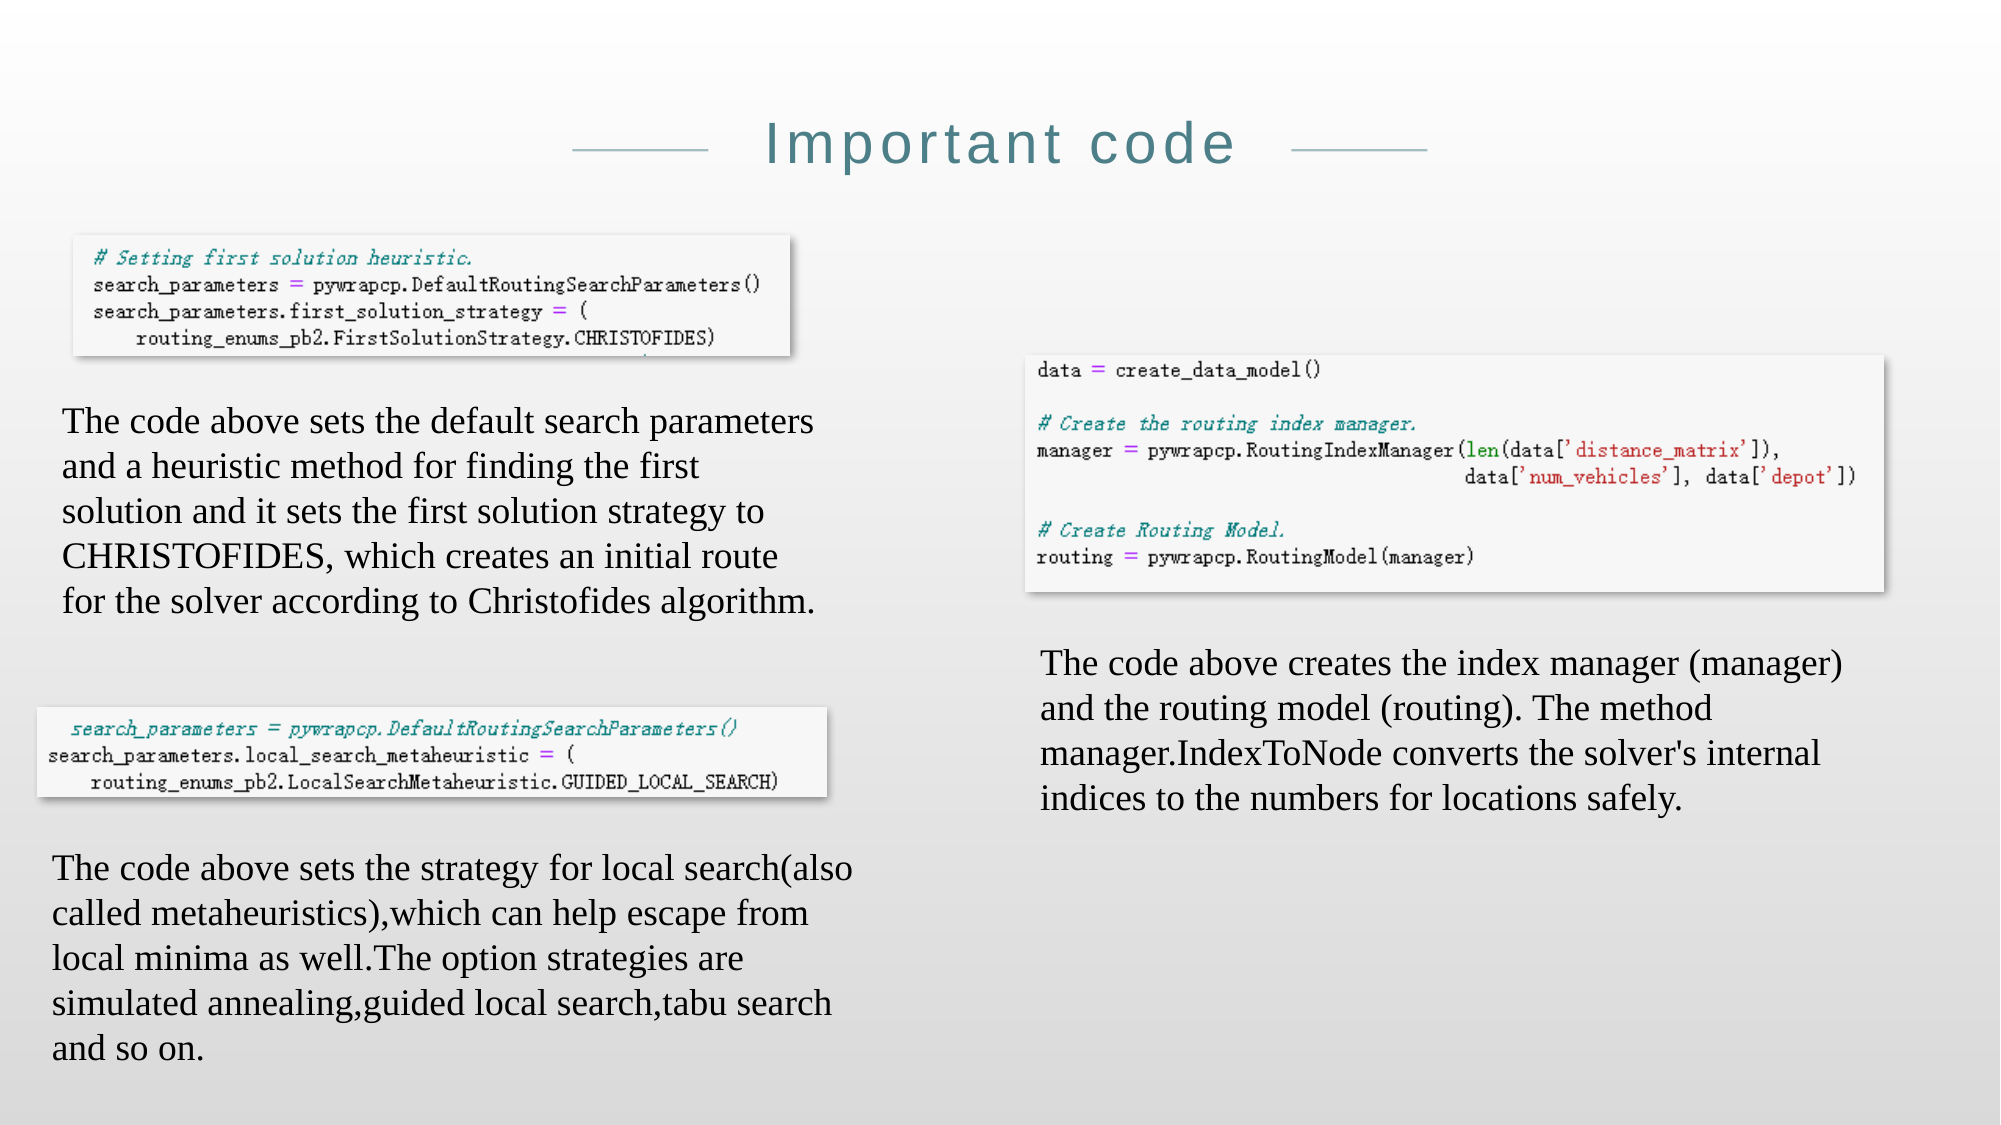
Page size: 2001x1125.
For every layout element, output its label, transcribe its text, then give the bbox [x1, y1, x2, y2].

text_box The code above creates the index manager (manager) and the routing model (routing). The method manager.IndexToNode converts the solver's internal indices to the numbers for locations safely. [1025, 630, 1884, 826]
picture [1025, 355, 1884, 592]
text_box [572, 97, 1428, 183]
text_box The code above sets the default search parameters and a heuristic method for finding the first solution and it sets the first solution strategy to CHRISTOFIDES, which creates an initial route for the solver according to Christofides algorithm. [47, 388, 843, 628]
picture [37, 707, 827, 797]
picture [73, 235, 790, 357]
text_box The code above sets the strategy for local search(also called metaheuristics),which can help escape from local minima as well.The option strategies are simulated annealing,guided local search,tabu search and so on. [37, 835, 883, 1076]
